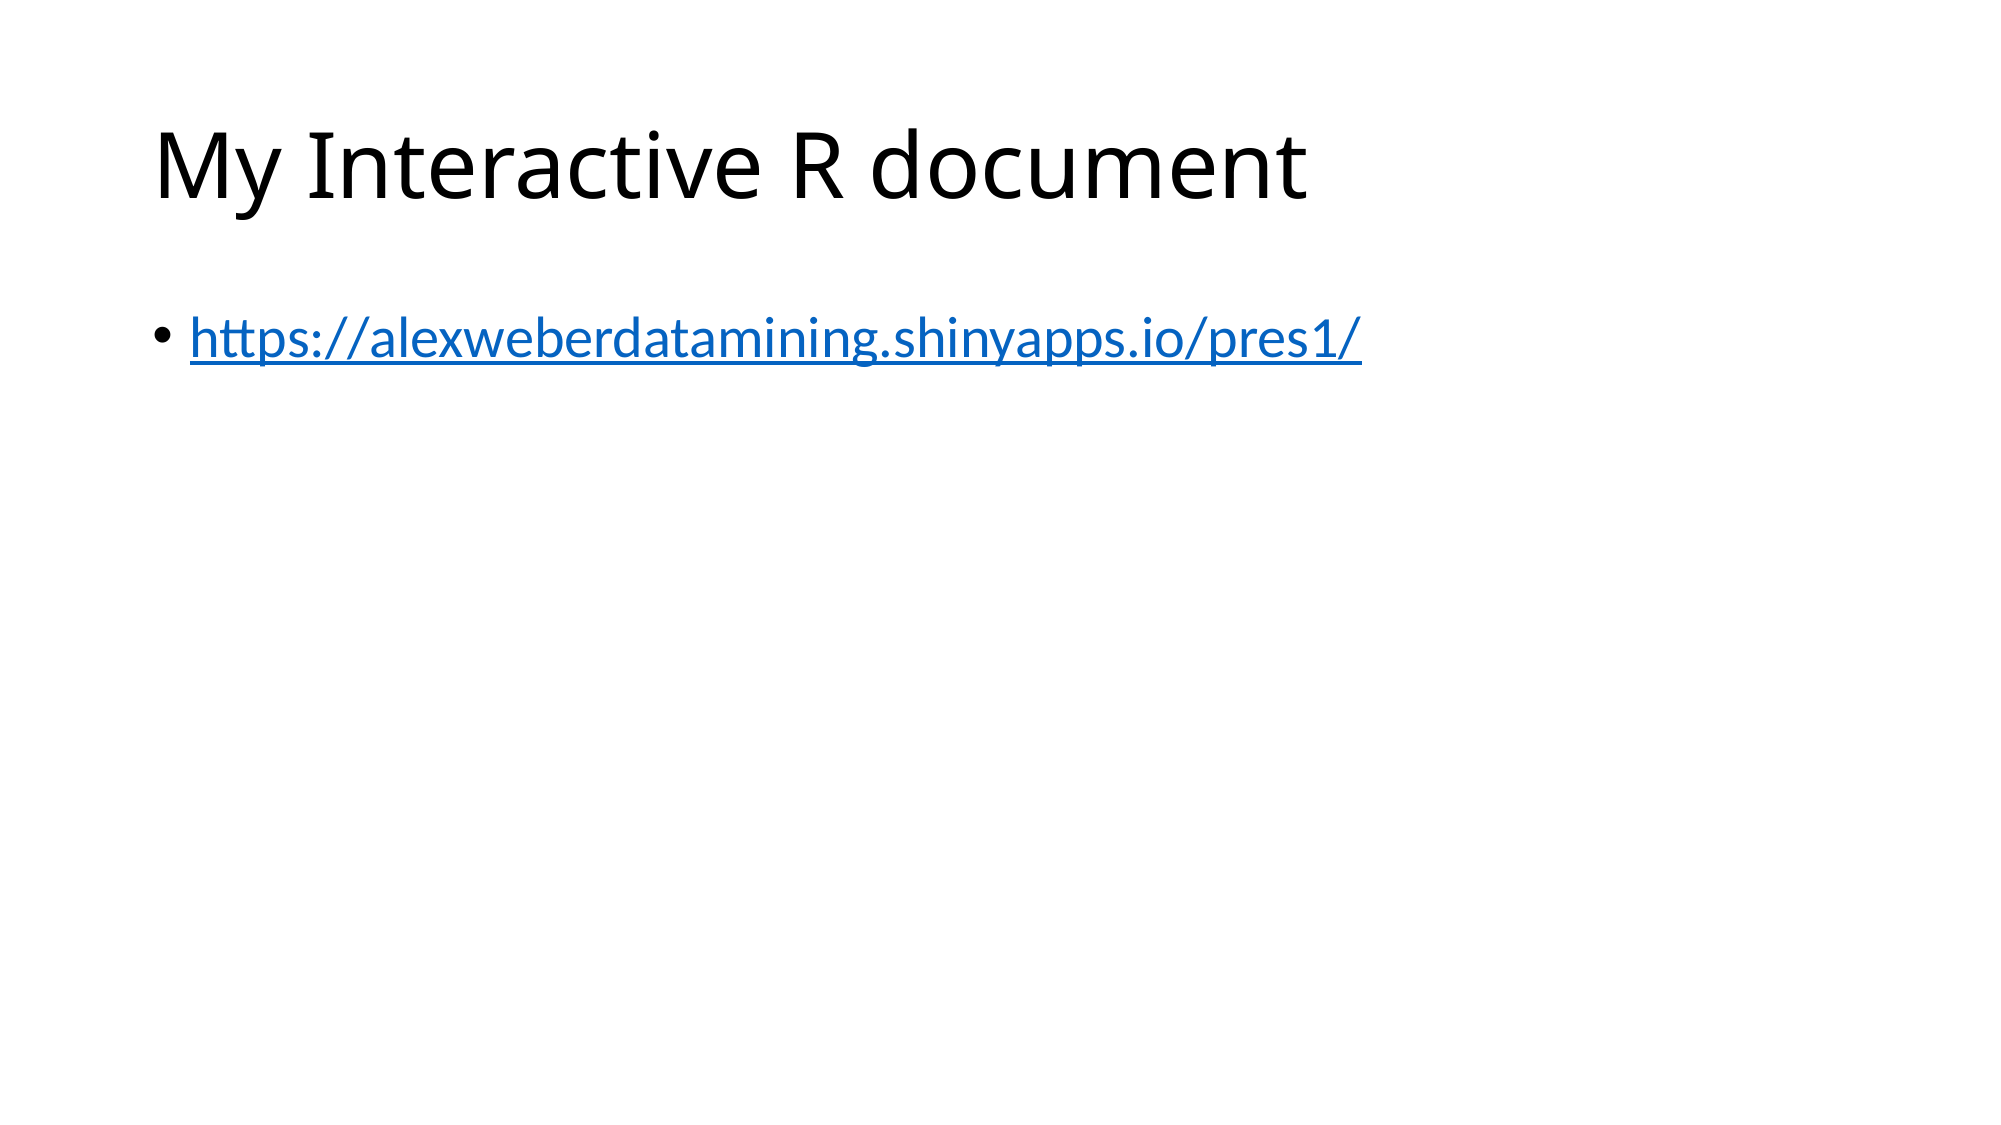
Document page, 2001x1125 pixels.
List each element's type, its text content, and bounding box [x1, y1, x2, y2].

list https://alexweberdatamining.shinyapps.io/pres1/ [137, 299, 1863, 1014]
title My Interactive R document [137, 59, 1863, 278]
